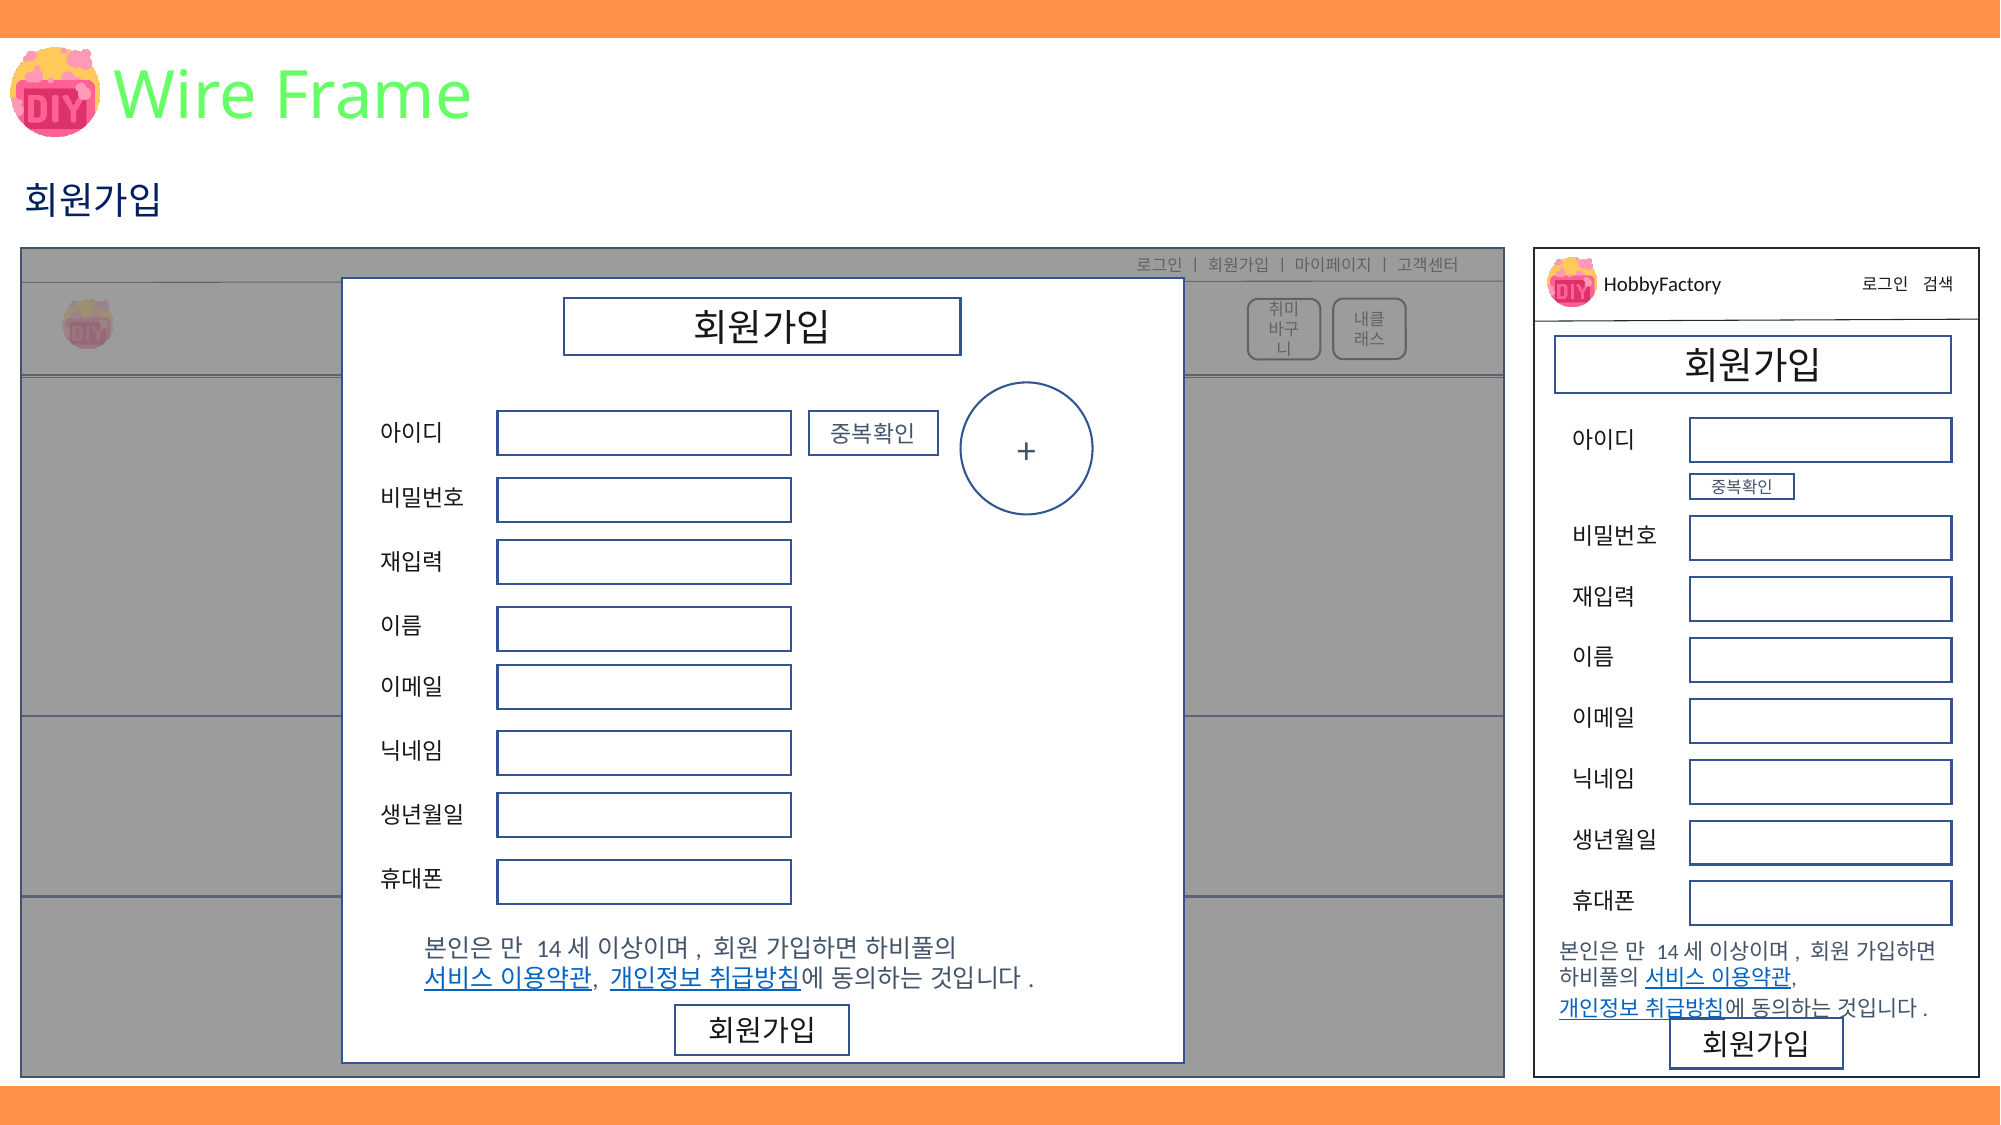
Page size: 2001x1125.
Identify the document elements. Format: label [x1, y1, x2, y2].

picture [62, 299, 113, 349]
picture [9, 47, 100, 137]
picture [1547, 257, 1597, 308]
text_box [0, 38, 2000, 1086]
